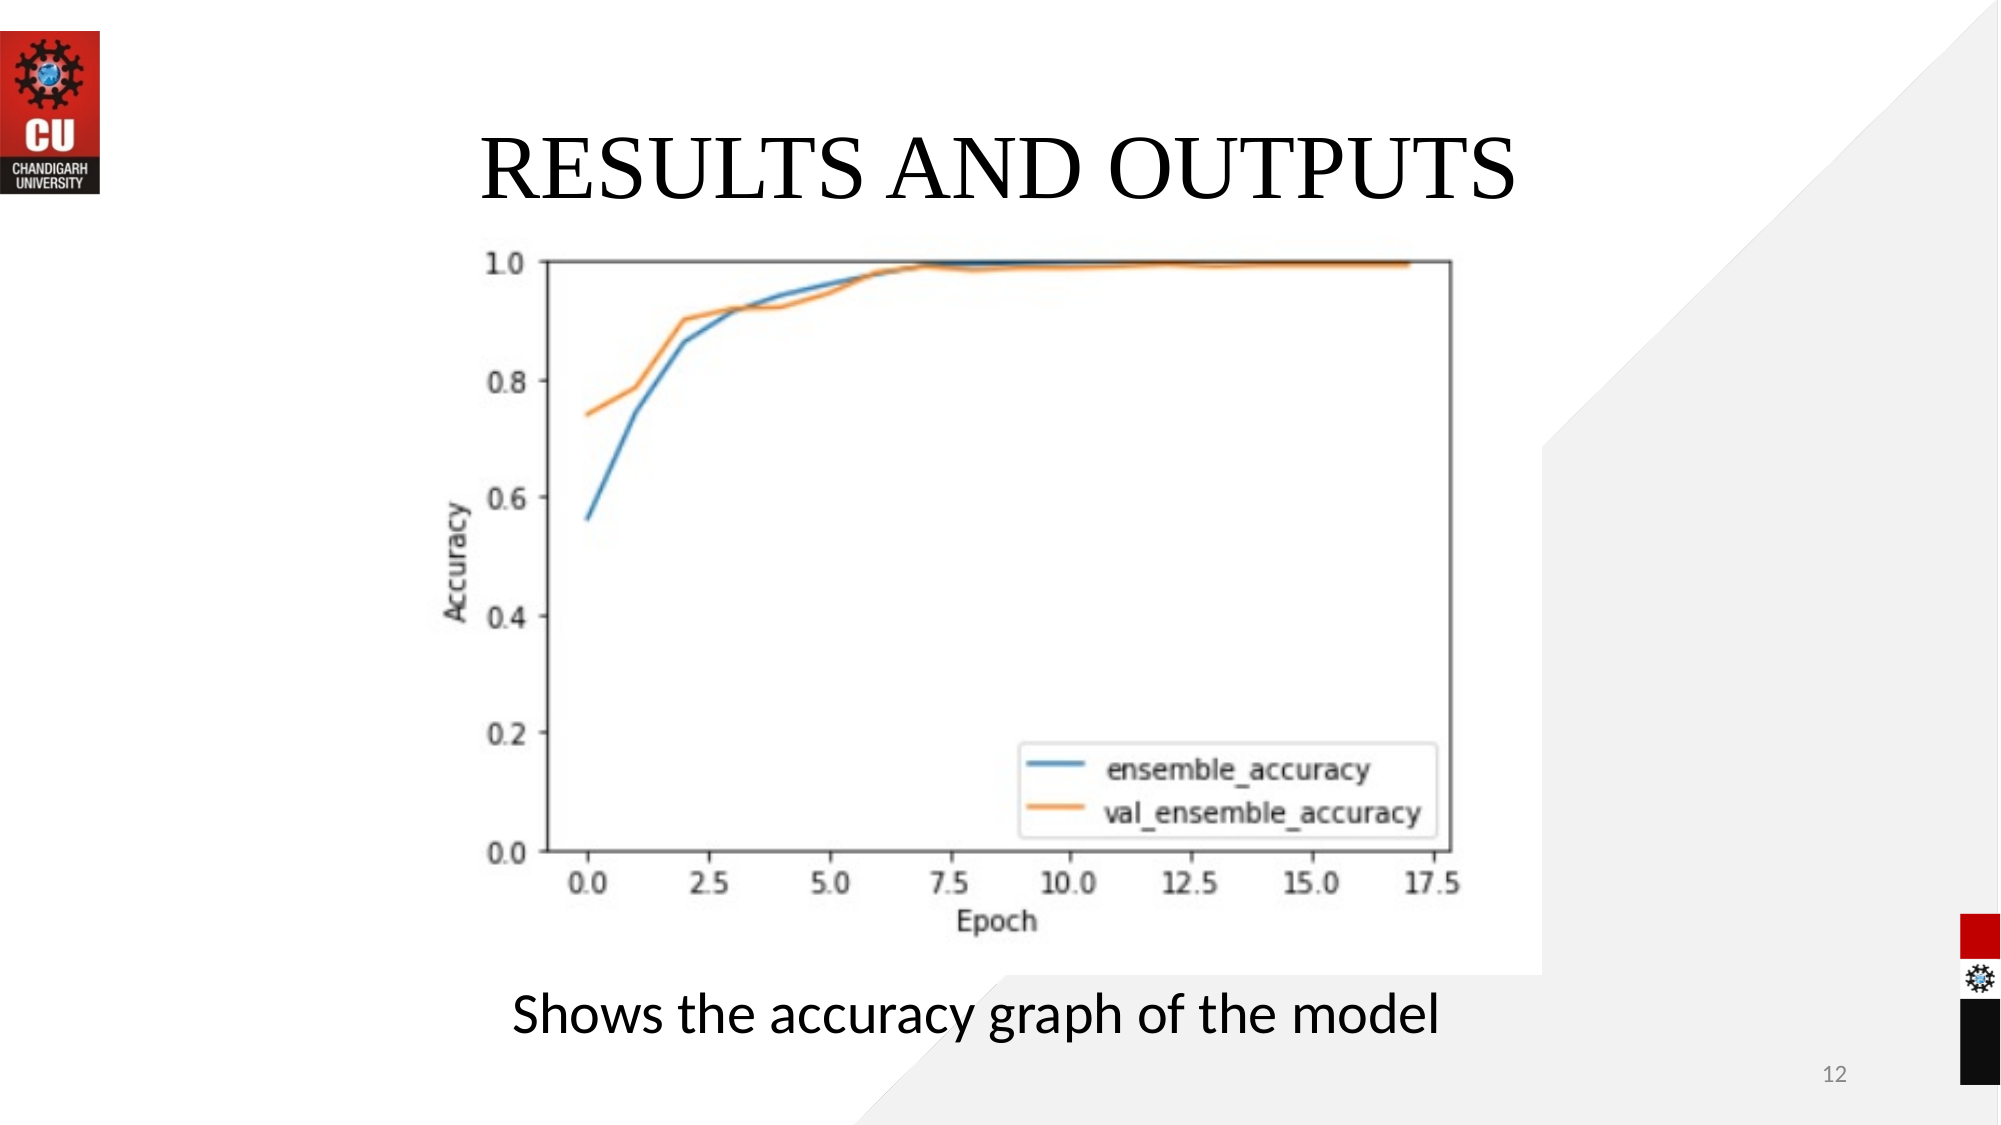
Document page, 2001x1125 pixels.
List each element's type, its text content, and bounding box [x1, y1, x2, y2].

slide_number 12 [1412, 1042, 1863, 1103]
title RESULTS AND OUTPUTS [137, 59, 1863, 278]
text_box Shows the accuracy graph of the model [497, 981, 1542, 1056]
picture [0, 0, 2001, 1125]
